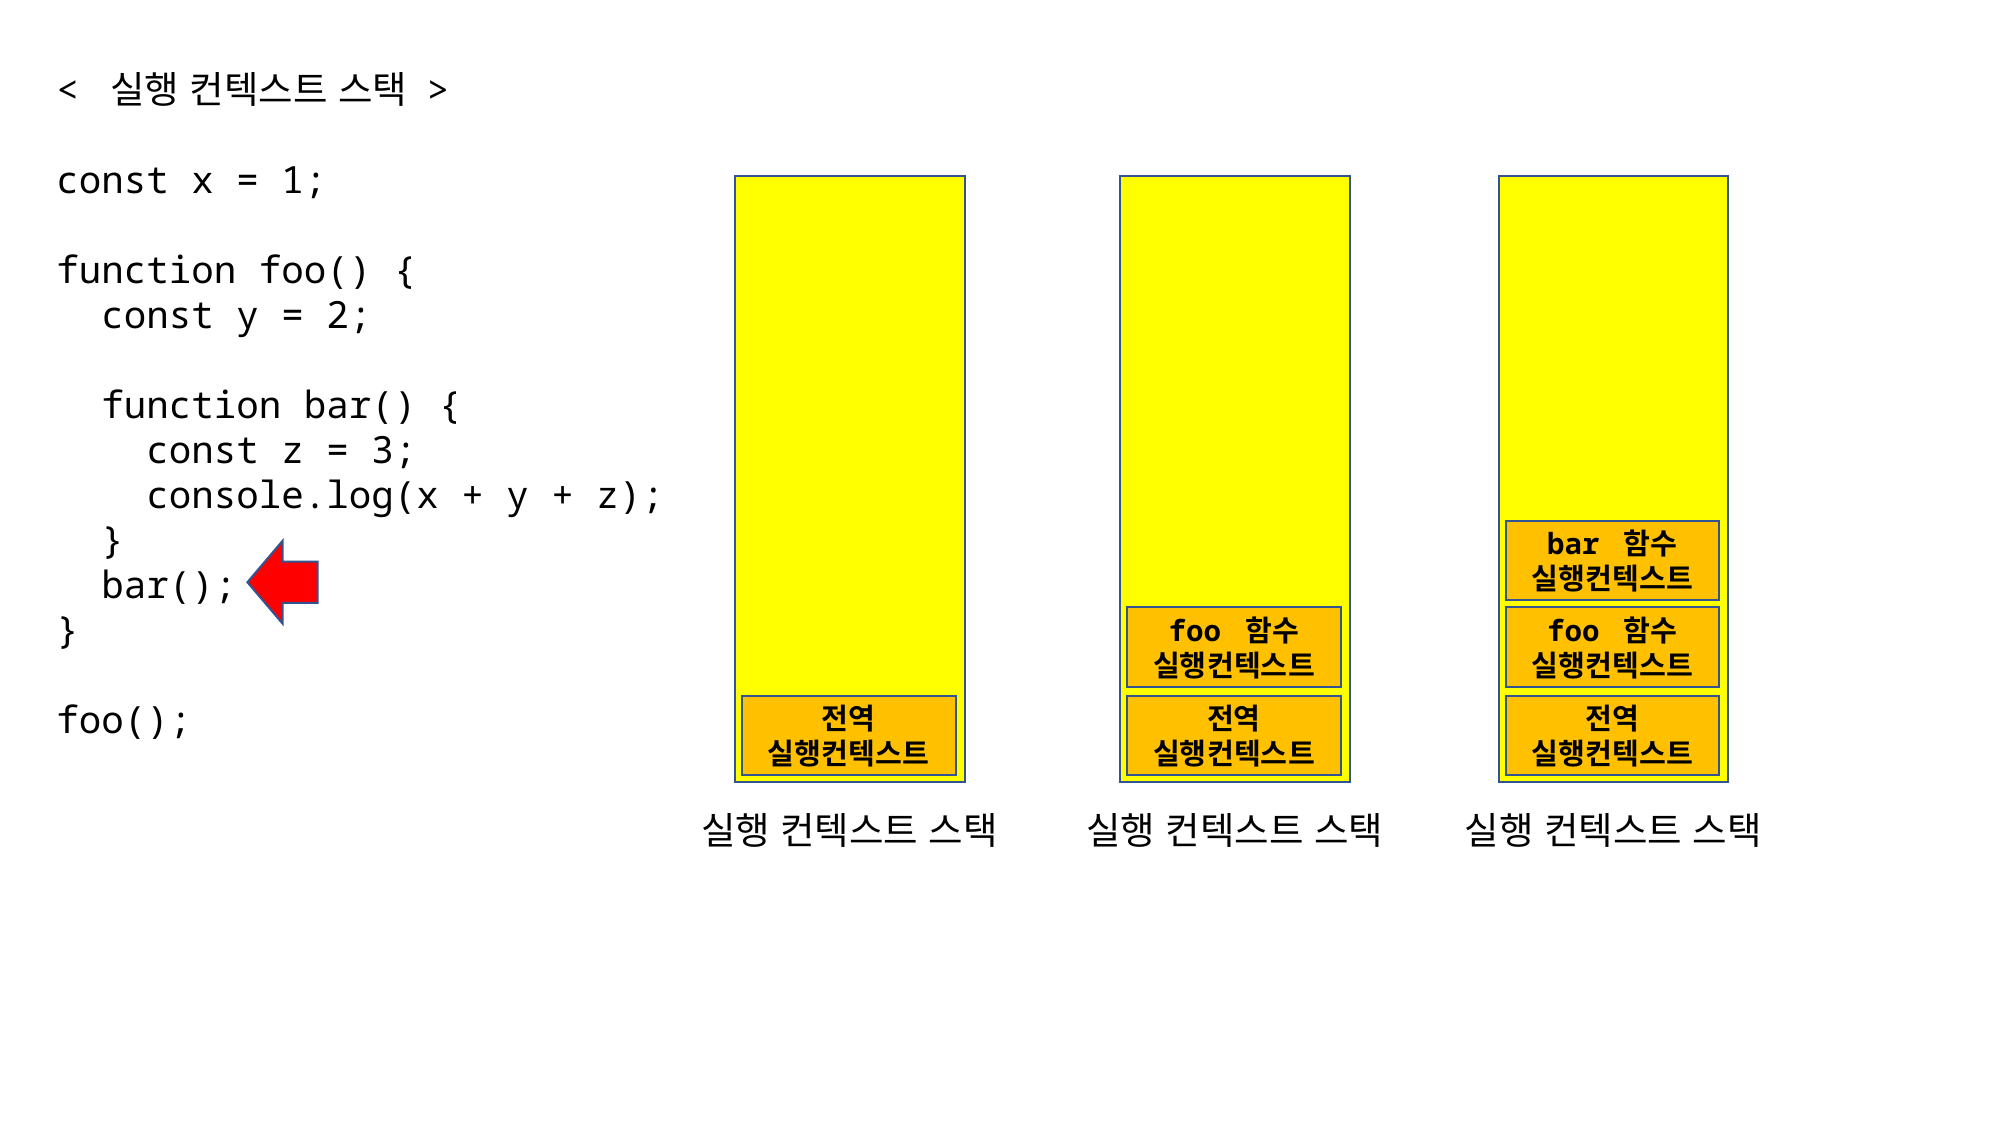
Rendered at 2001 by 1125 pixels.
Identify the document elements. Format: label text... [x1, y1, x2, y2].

text_box 전역 실행컨텍스트 [1126, 695, 1342, 776]
text_box [1119, 175, 1351, 783]
text_box < 실행 컨텍스트 스택 > const x = 1; function foo() { const y = 2; function bar() { const z = 3; console.log(x + y + z); } bar(); } foo(); [41, 59, 679, 749]
text_box foo 함수 실행컨텍스트 [1126, 606, 1342, 688]
text_box 실행 컨텍스트 스택 [1071, 799, 1399, 860]
text_box [1498, 175, 1729, 783]
text_box 전역 실행컨텍스트 [1505, 695, 1720, 776]
text_box bar 함수 실행컨텍스트 [1505, 520, 1720, 601]
text_box 전역 실행컨텍스트 [741, 695, 957, 776]
text_box 실행 컨텍스트 스택 [686, 799, 1014, 860]
text_box foo 함수 실행컨텍스트 [1505, 606, 1720, 688]
text_box [734, 175, 966, 783]
text_box 실행 컨텍스트 스택 [1450, 799, 1777, 860]
text_box [246, 538, 319, 627]
